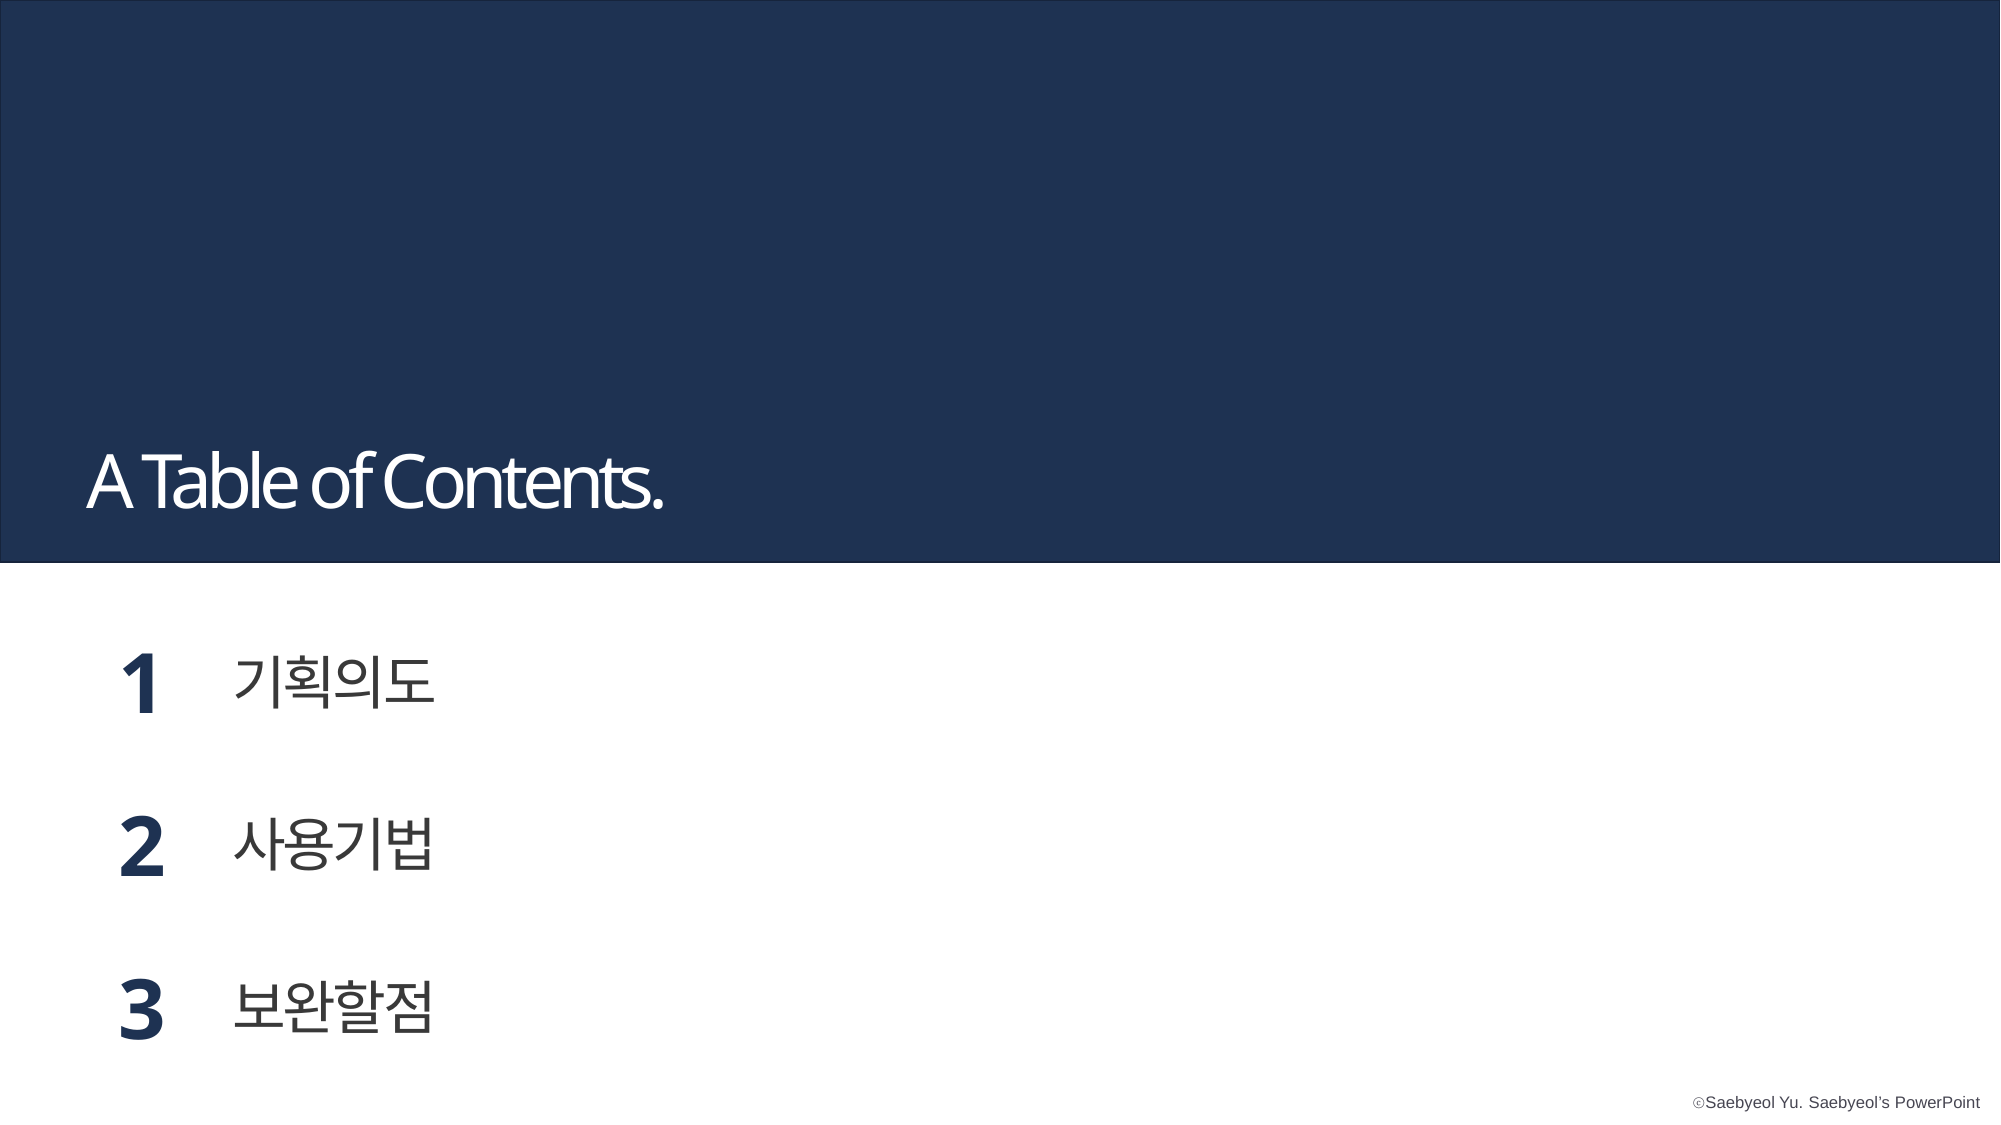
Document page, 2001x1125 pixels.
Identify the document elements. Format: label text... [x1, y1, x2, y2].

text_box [101, 785, 462, 902]
text_box [0, 0, 2000, 563]
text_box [101, 623, 462, 740]
text_box A Table of Contents. [71, 426, 684, 532]
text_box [101, 948, 462, 1065]
